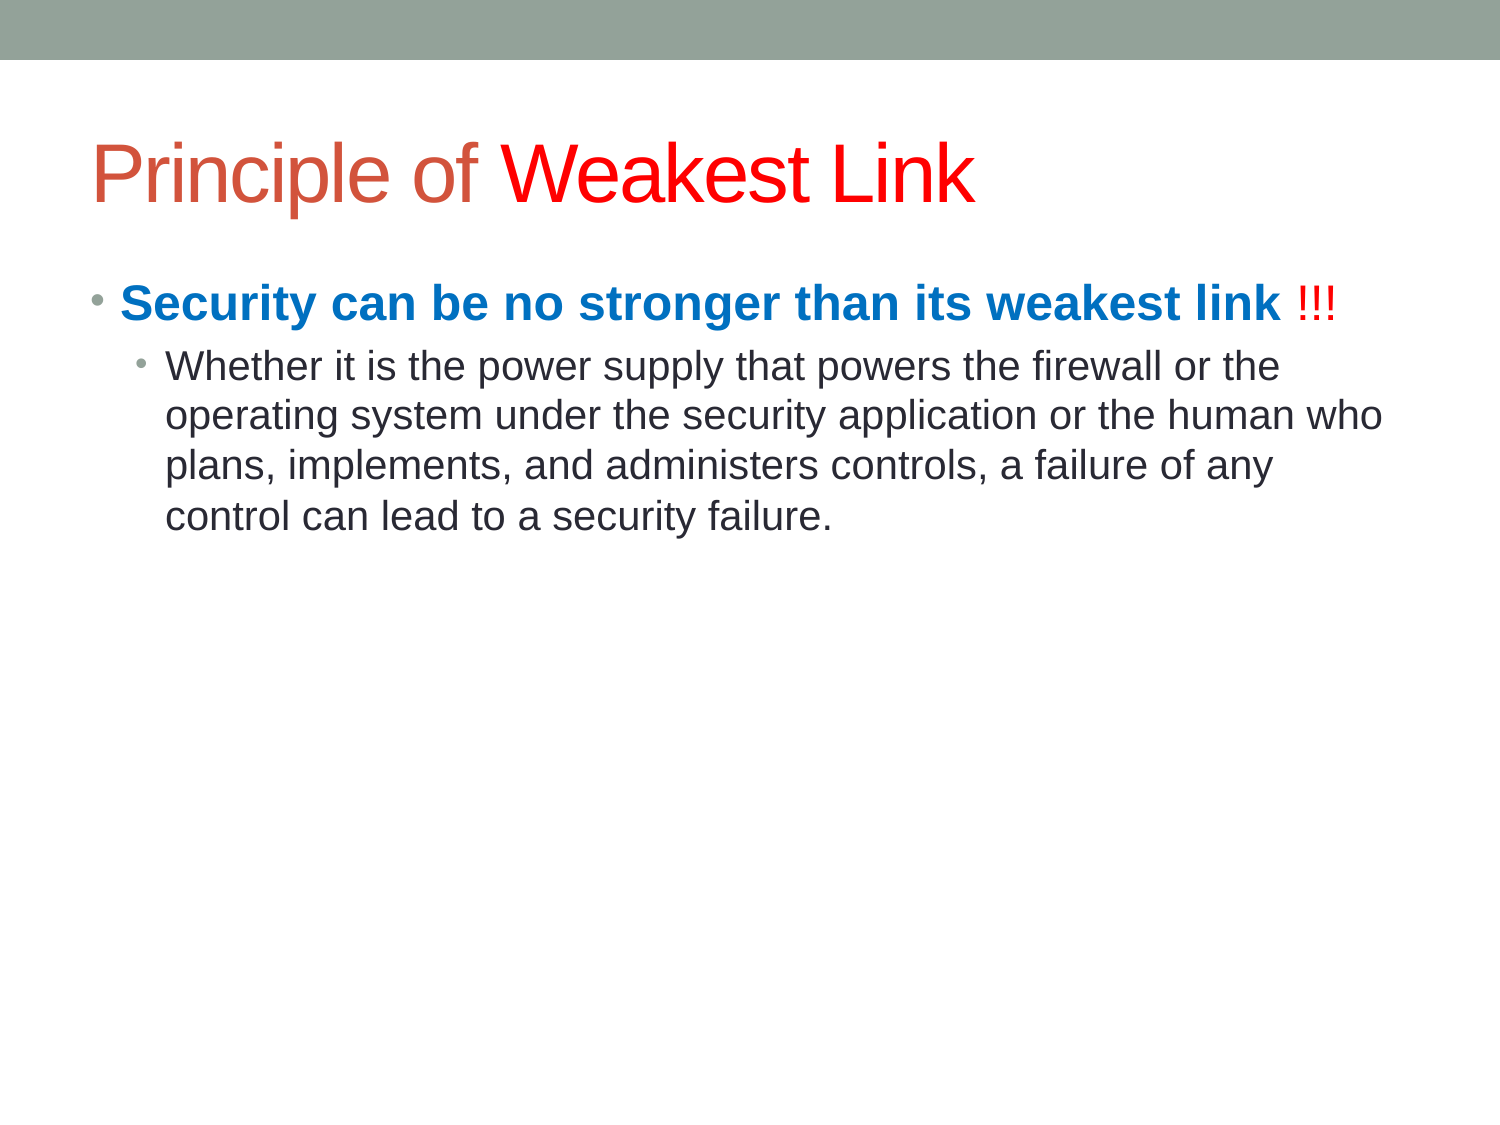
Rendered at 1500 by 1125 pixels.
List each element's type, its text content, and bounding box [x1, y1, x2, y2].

list Security can be no stronger than its weakest link !!! Whether it is the power supply that powers the firewall or the operating system under the security application or the human who plans, implements, and administers controls, a failure of any control can lead to a security failure. [75, 262, 1425, 1063]
title Principle of Weakest Link [75, 87, 1425, 250]
